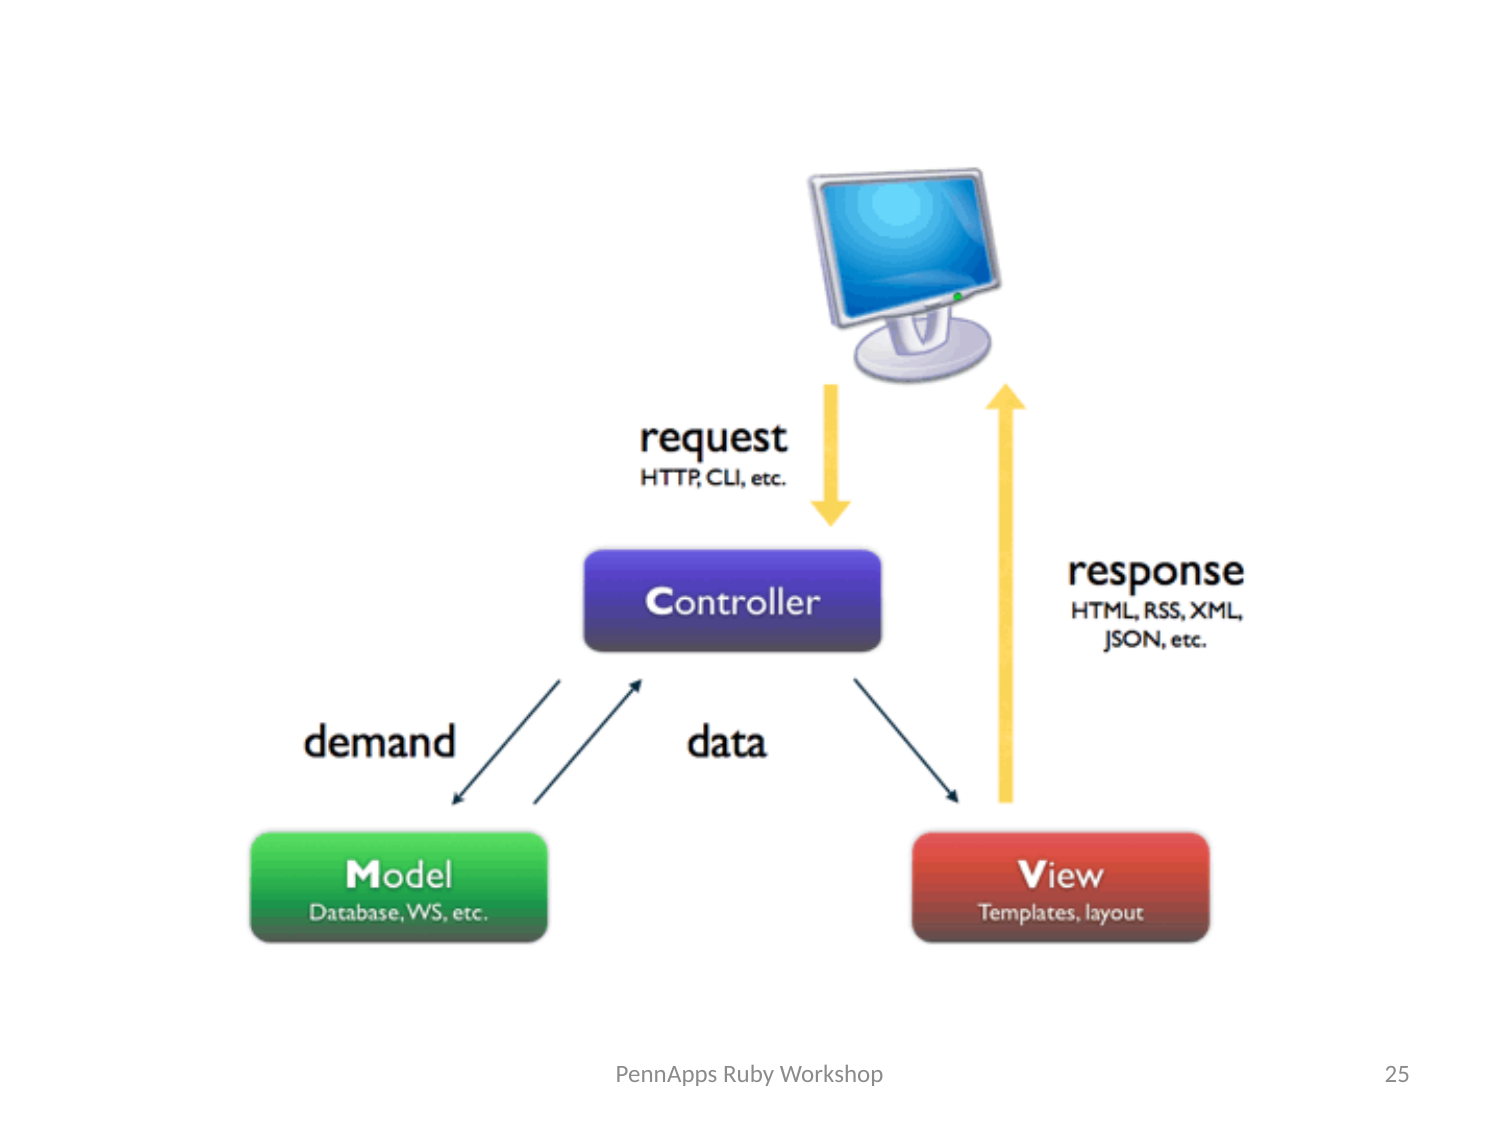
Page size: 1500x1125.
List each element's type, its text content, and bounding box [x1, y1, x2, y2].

footer PennApps Ruby Workshop [512, 1042, 988, 1103]
picture [228, 145, 1272, 980]
slide_number 25 [1074, 1042, 1425, 1103]
